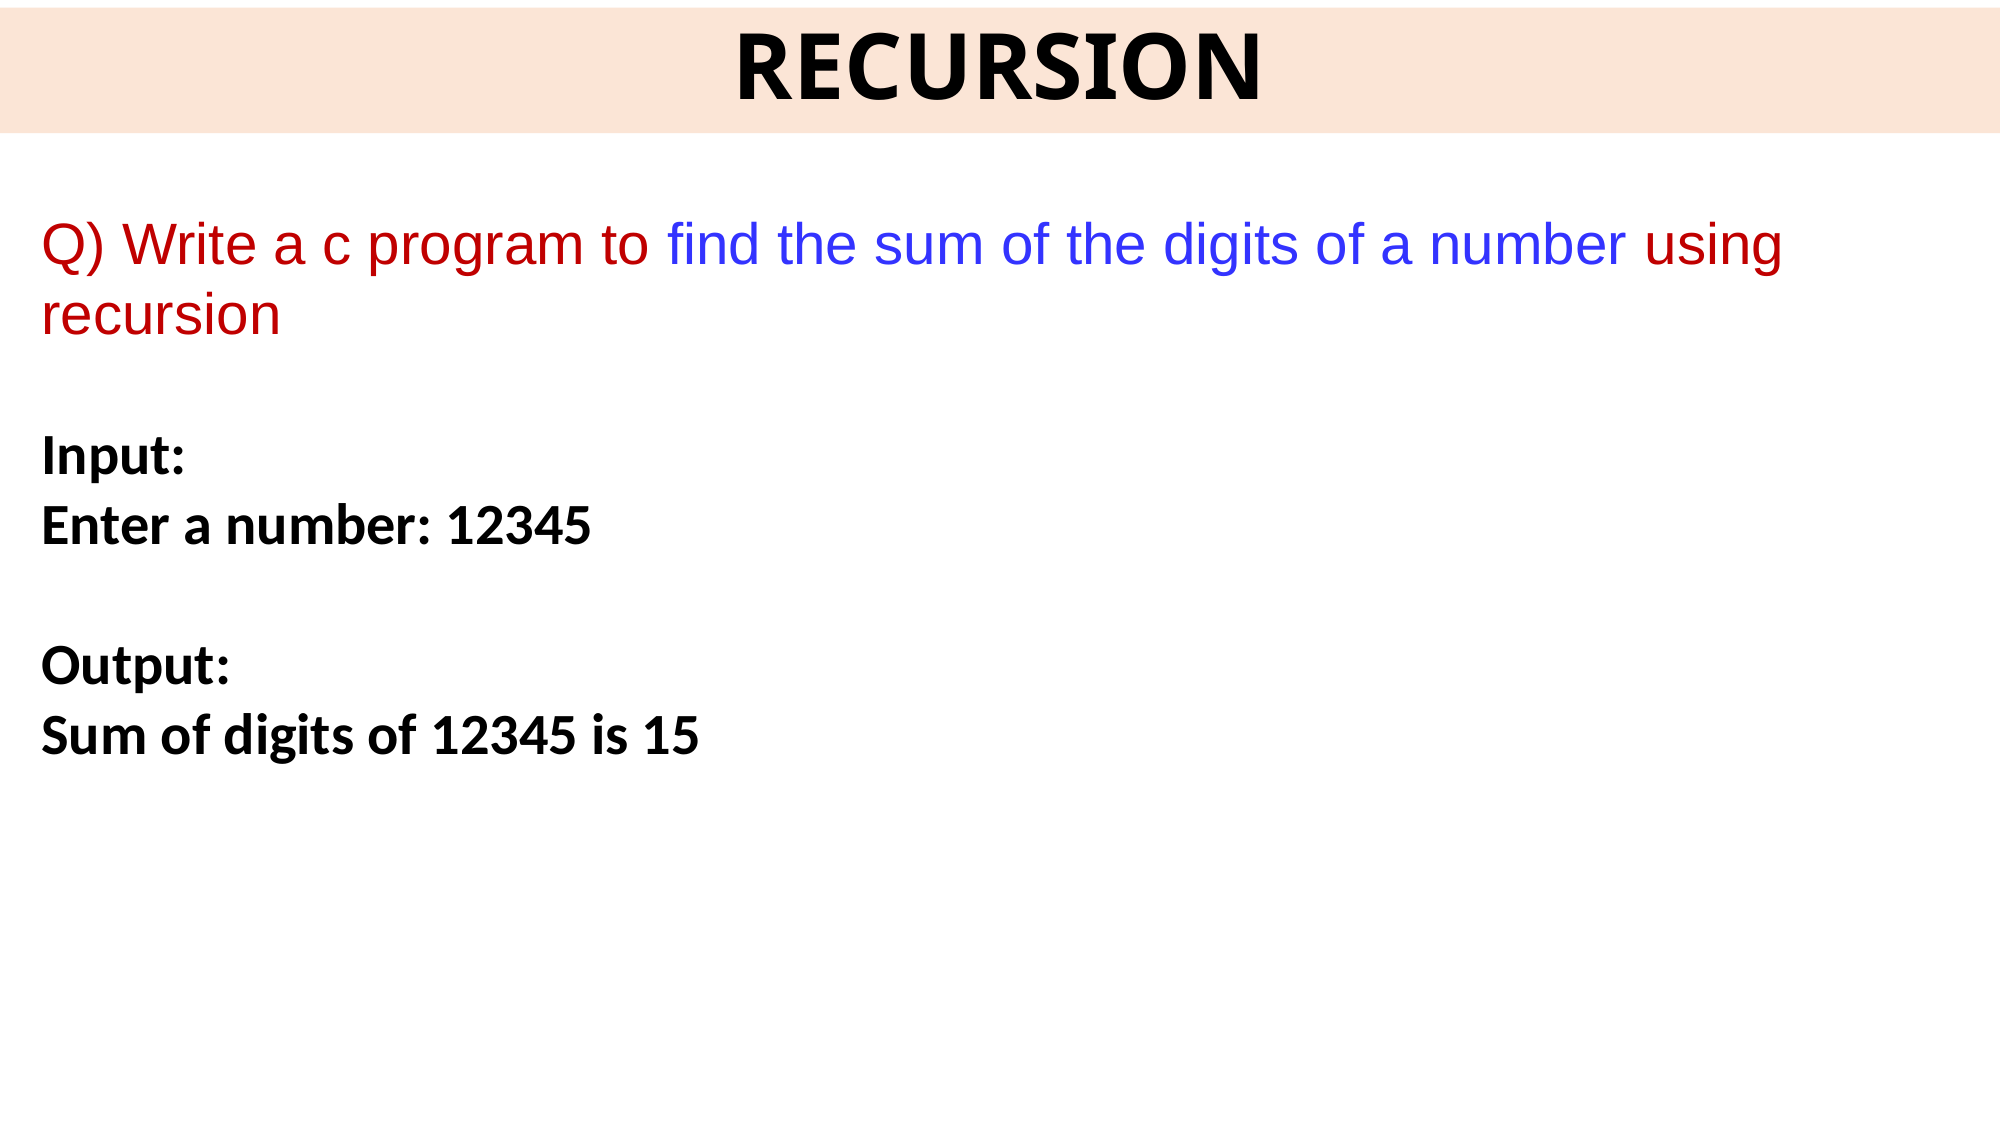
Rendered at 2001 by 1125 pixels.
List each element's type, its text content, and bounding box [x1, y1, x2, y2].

text_box Q) Write a c program to find the sum of the digits of a number using recursion Input: Enter a number: 12345 Output: Sum of digits of 12345 is 15 [24, 199, 1969, 774]
title RECURSION [0, 7, 2000, 134]
